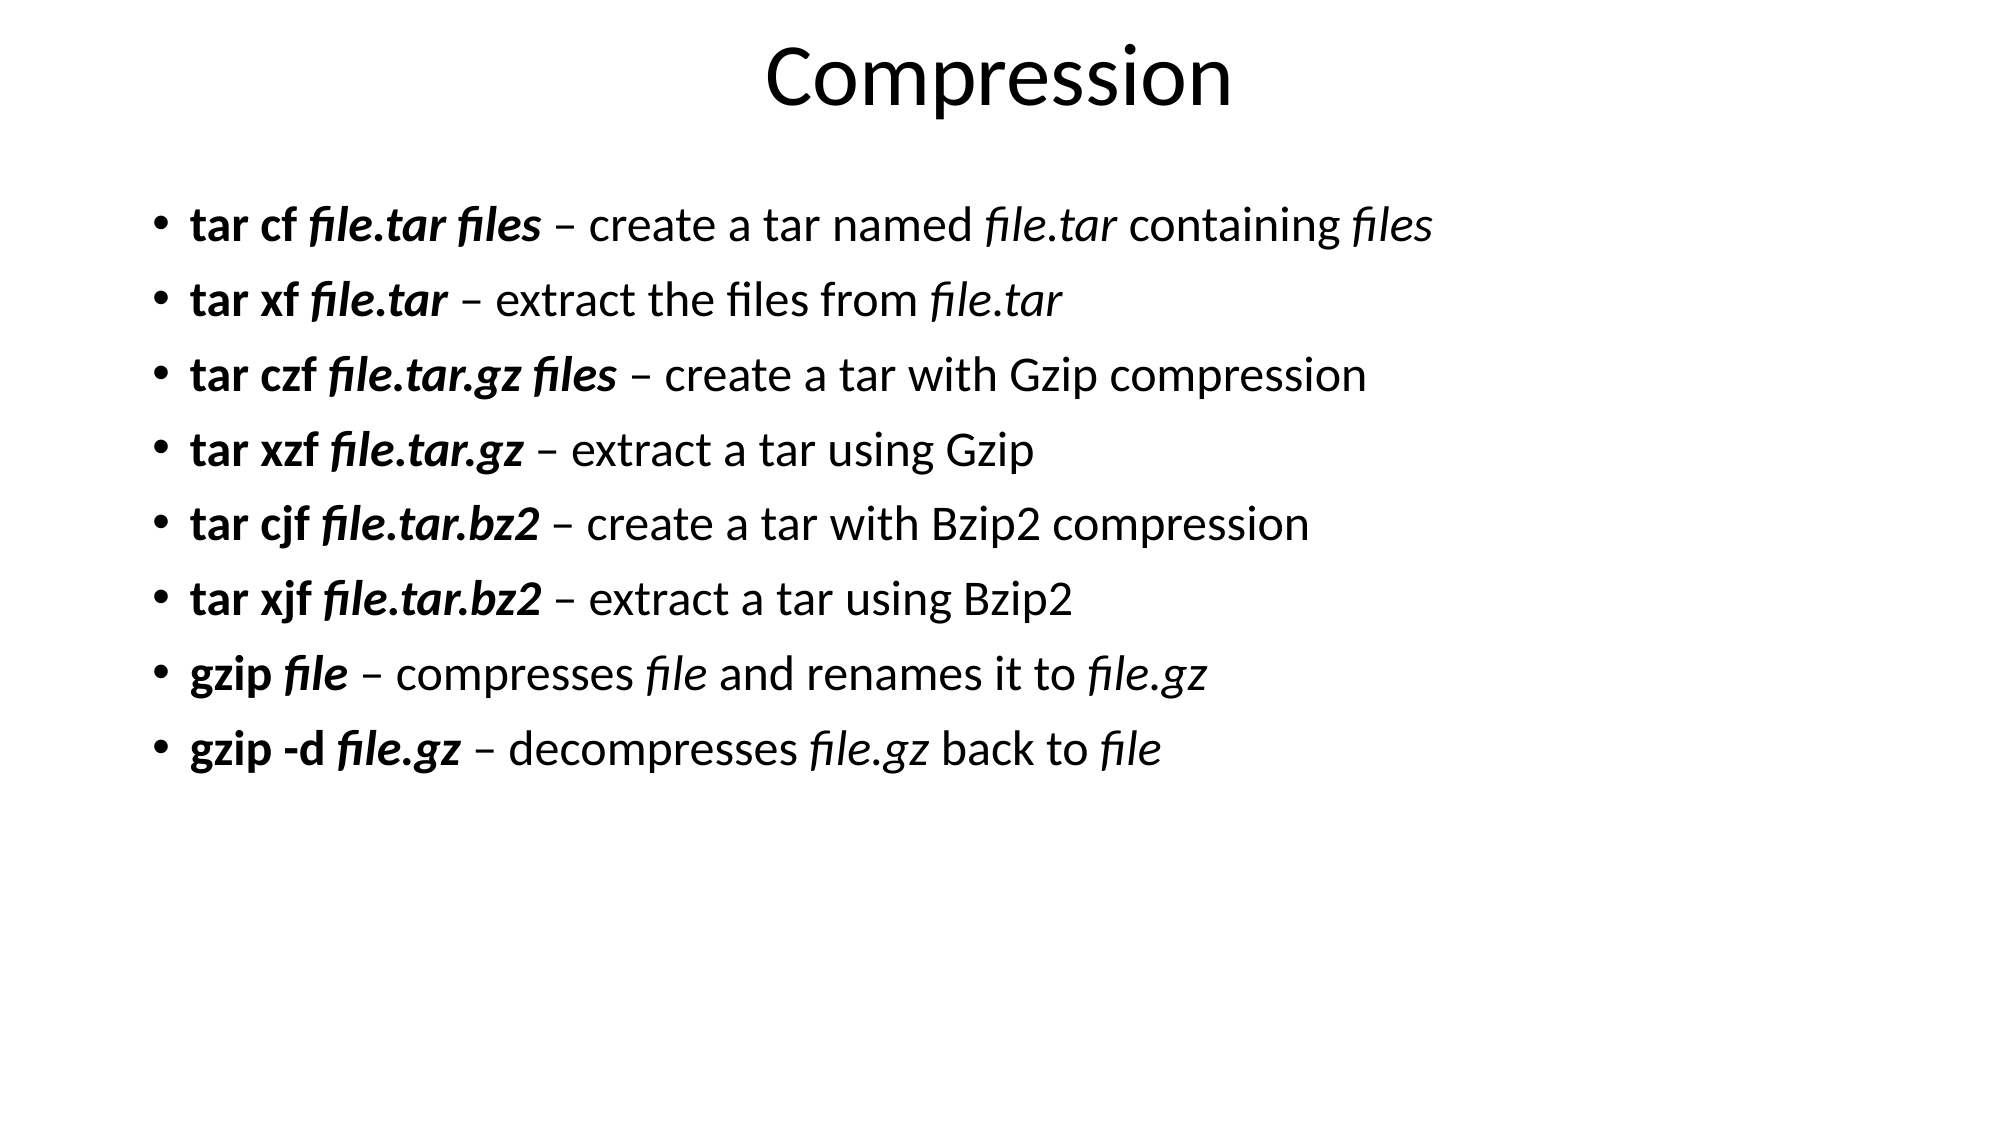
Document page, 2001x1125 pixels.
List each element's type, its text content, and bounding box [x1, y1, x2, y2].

list tar cf file.tar files – create a tar named file.tar containing files tar xf file.tar – extract the files from file.tar tar czf file.tar.gz files – create a tar with Gzip compression tar xzf file.tar.gz – extract a tar using Gzip tar cjf file.tar.bz2 – create a tar with Bzip2 compression tar xjf file.tar.bz2 – extract a tar using Bzip2 gzip file – compresses file and renames it to file.gz gzip -d file.gz – decompresses file.gz back to file [137, 190, 1863, 887]
title Compression [137, 20, 1863, 133]
